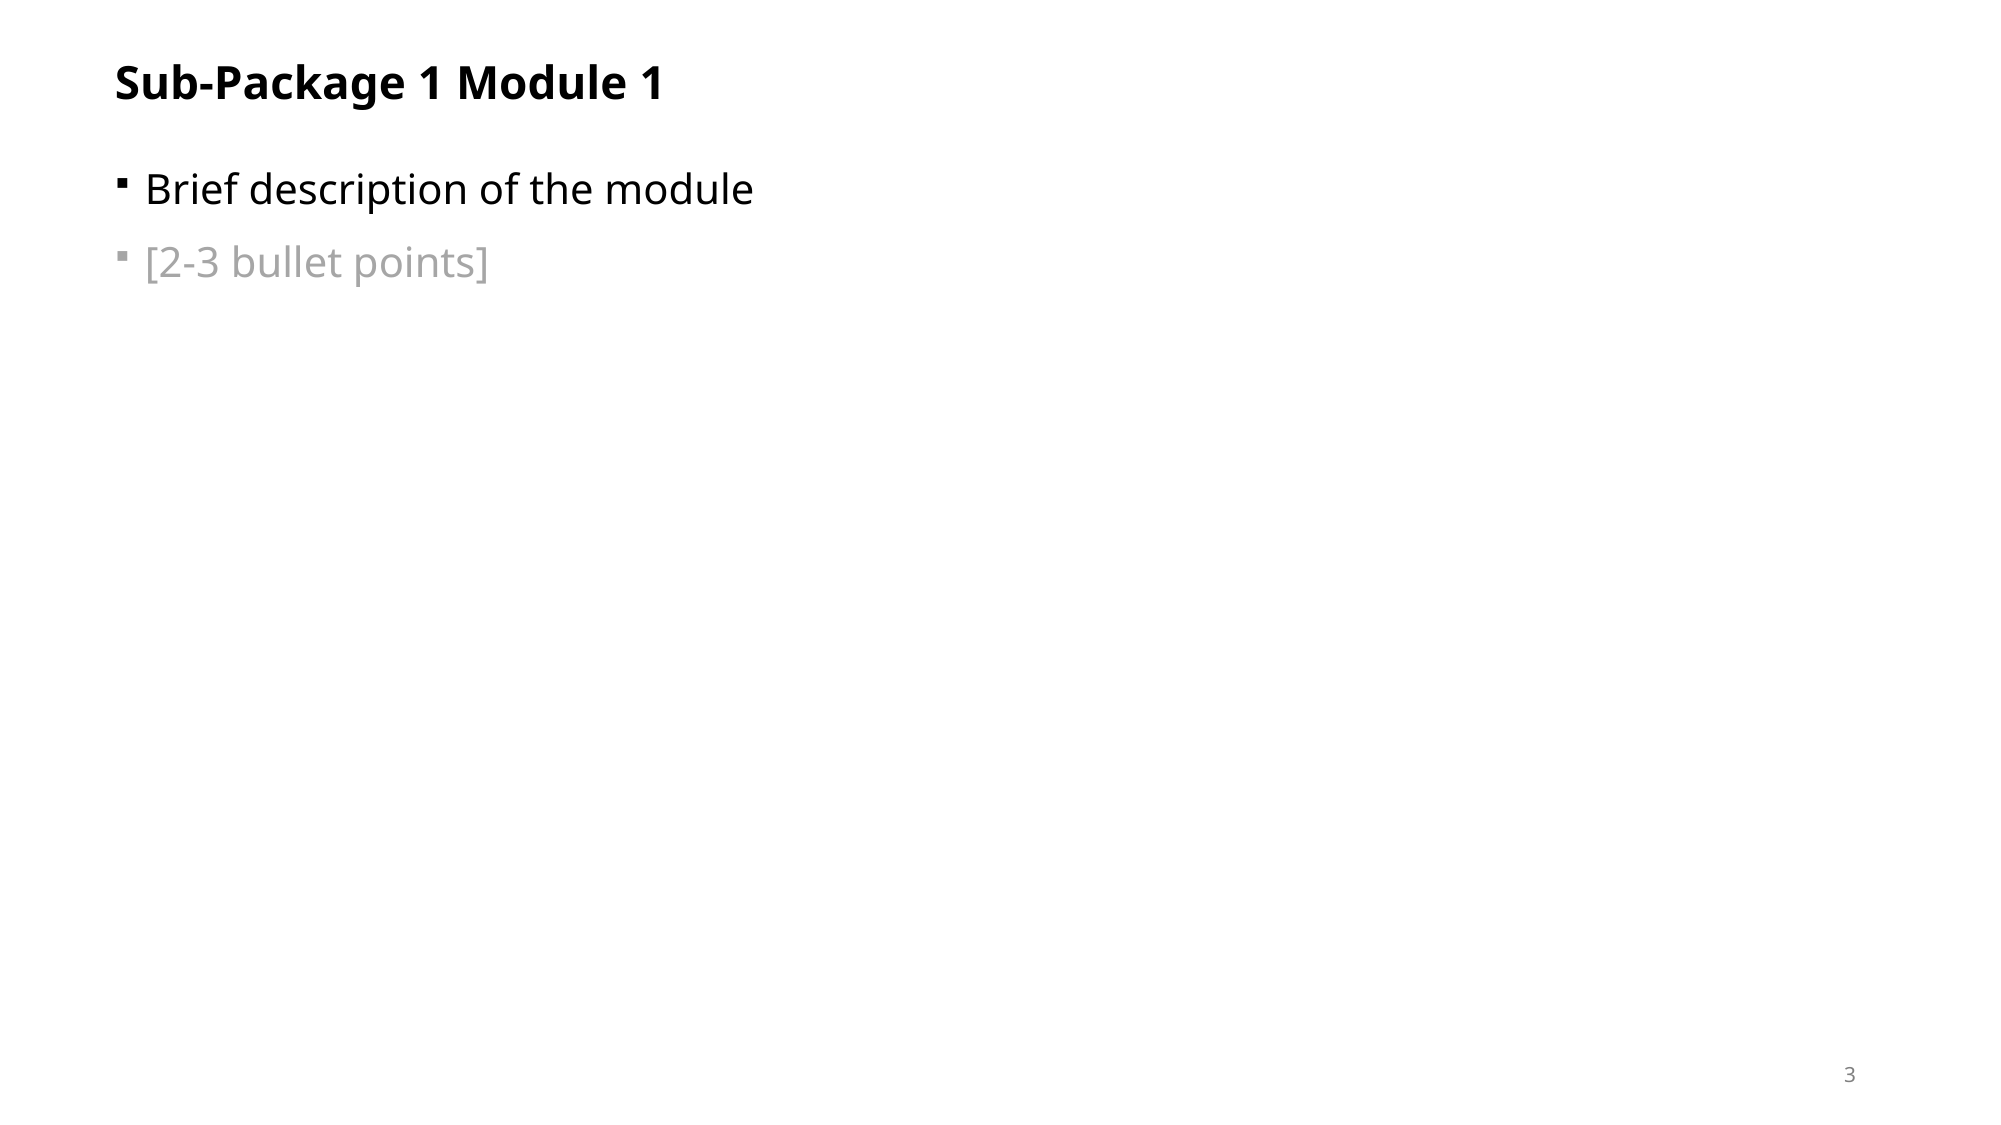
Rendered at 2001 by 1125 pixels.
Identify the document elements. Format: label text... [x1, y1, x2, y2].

list Brief description of the module [2-3 bullet points] [99, 149, 1900, 1013]
slide_number 3 [1800, 1040, 1900, 1113]
title Sub-Package 1 Module 1 [99, 37, 1900, 125]
